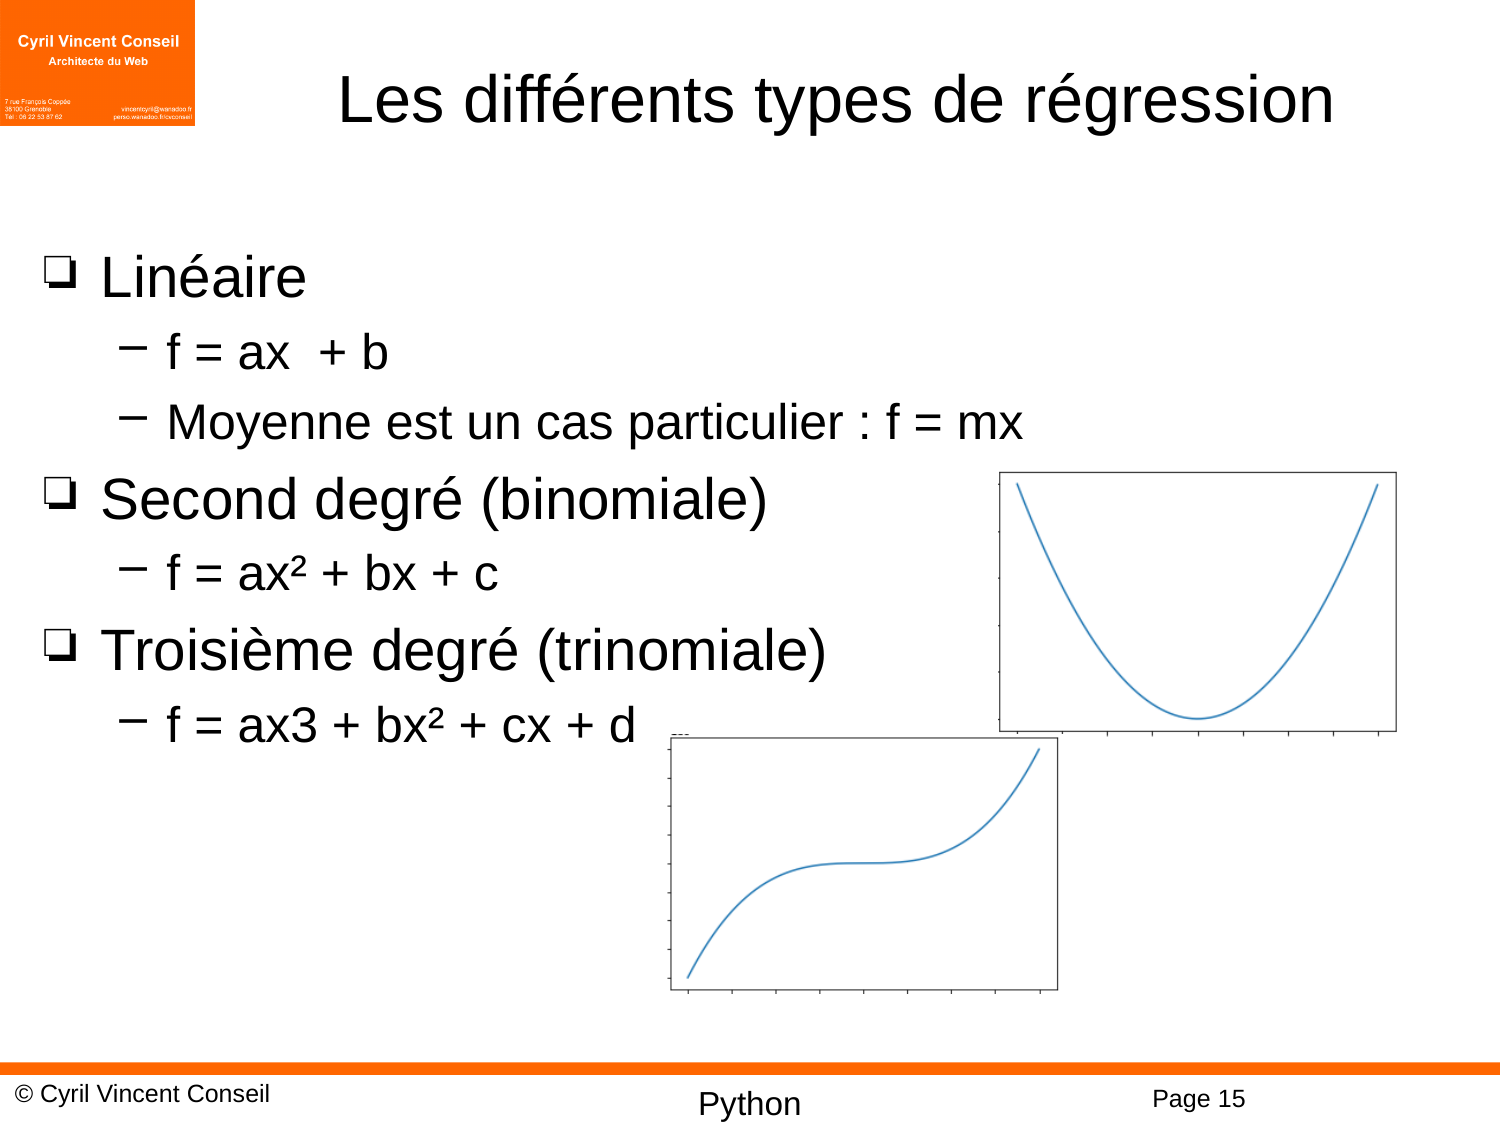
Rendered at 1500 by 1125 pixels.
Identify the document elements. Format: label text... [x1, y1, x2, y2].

picture [0, 0, 195, 126]
picture [666, 465, 1405, 994]
title Les différents types de régression [194, 2, 1480, 190]
list Linéaire f = ax + b Moyenne est un cas particulier : f = mx Second degré (binomiale) f = ax² + bx + c Troisième degré (trinomiale) f = ax3 + bx² + cx + d [29, 231, 1468, 1059]
